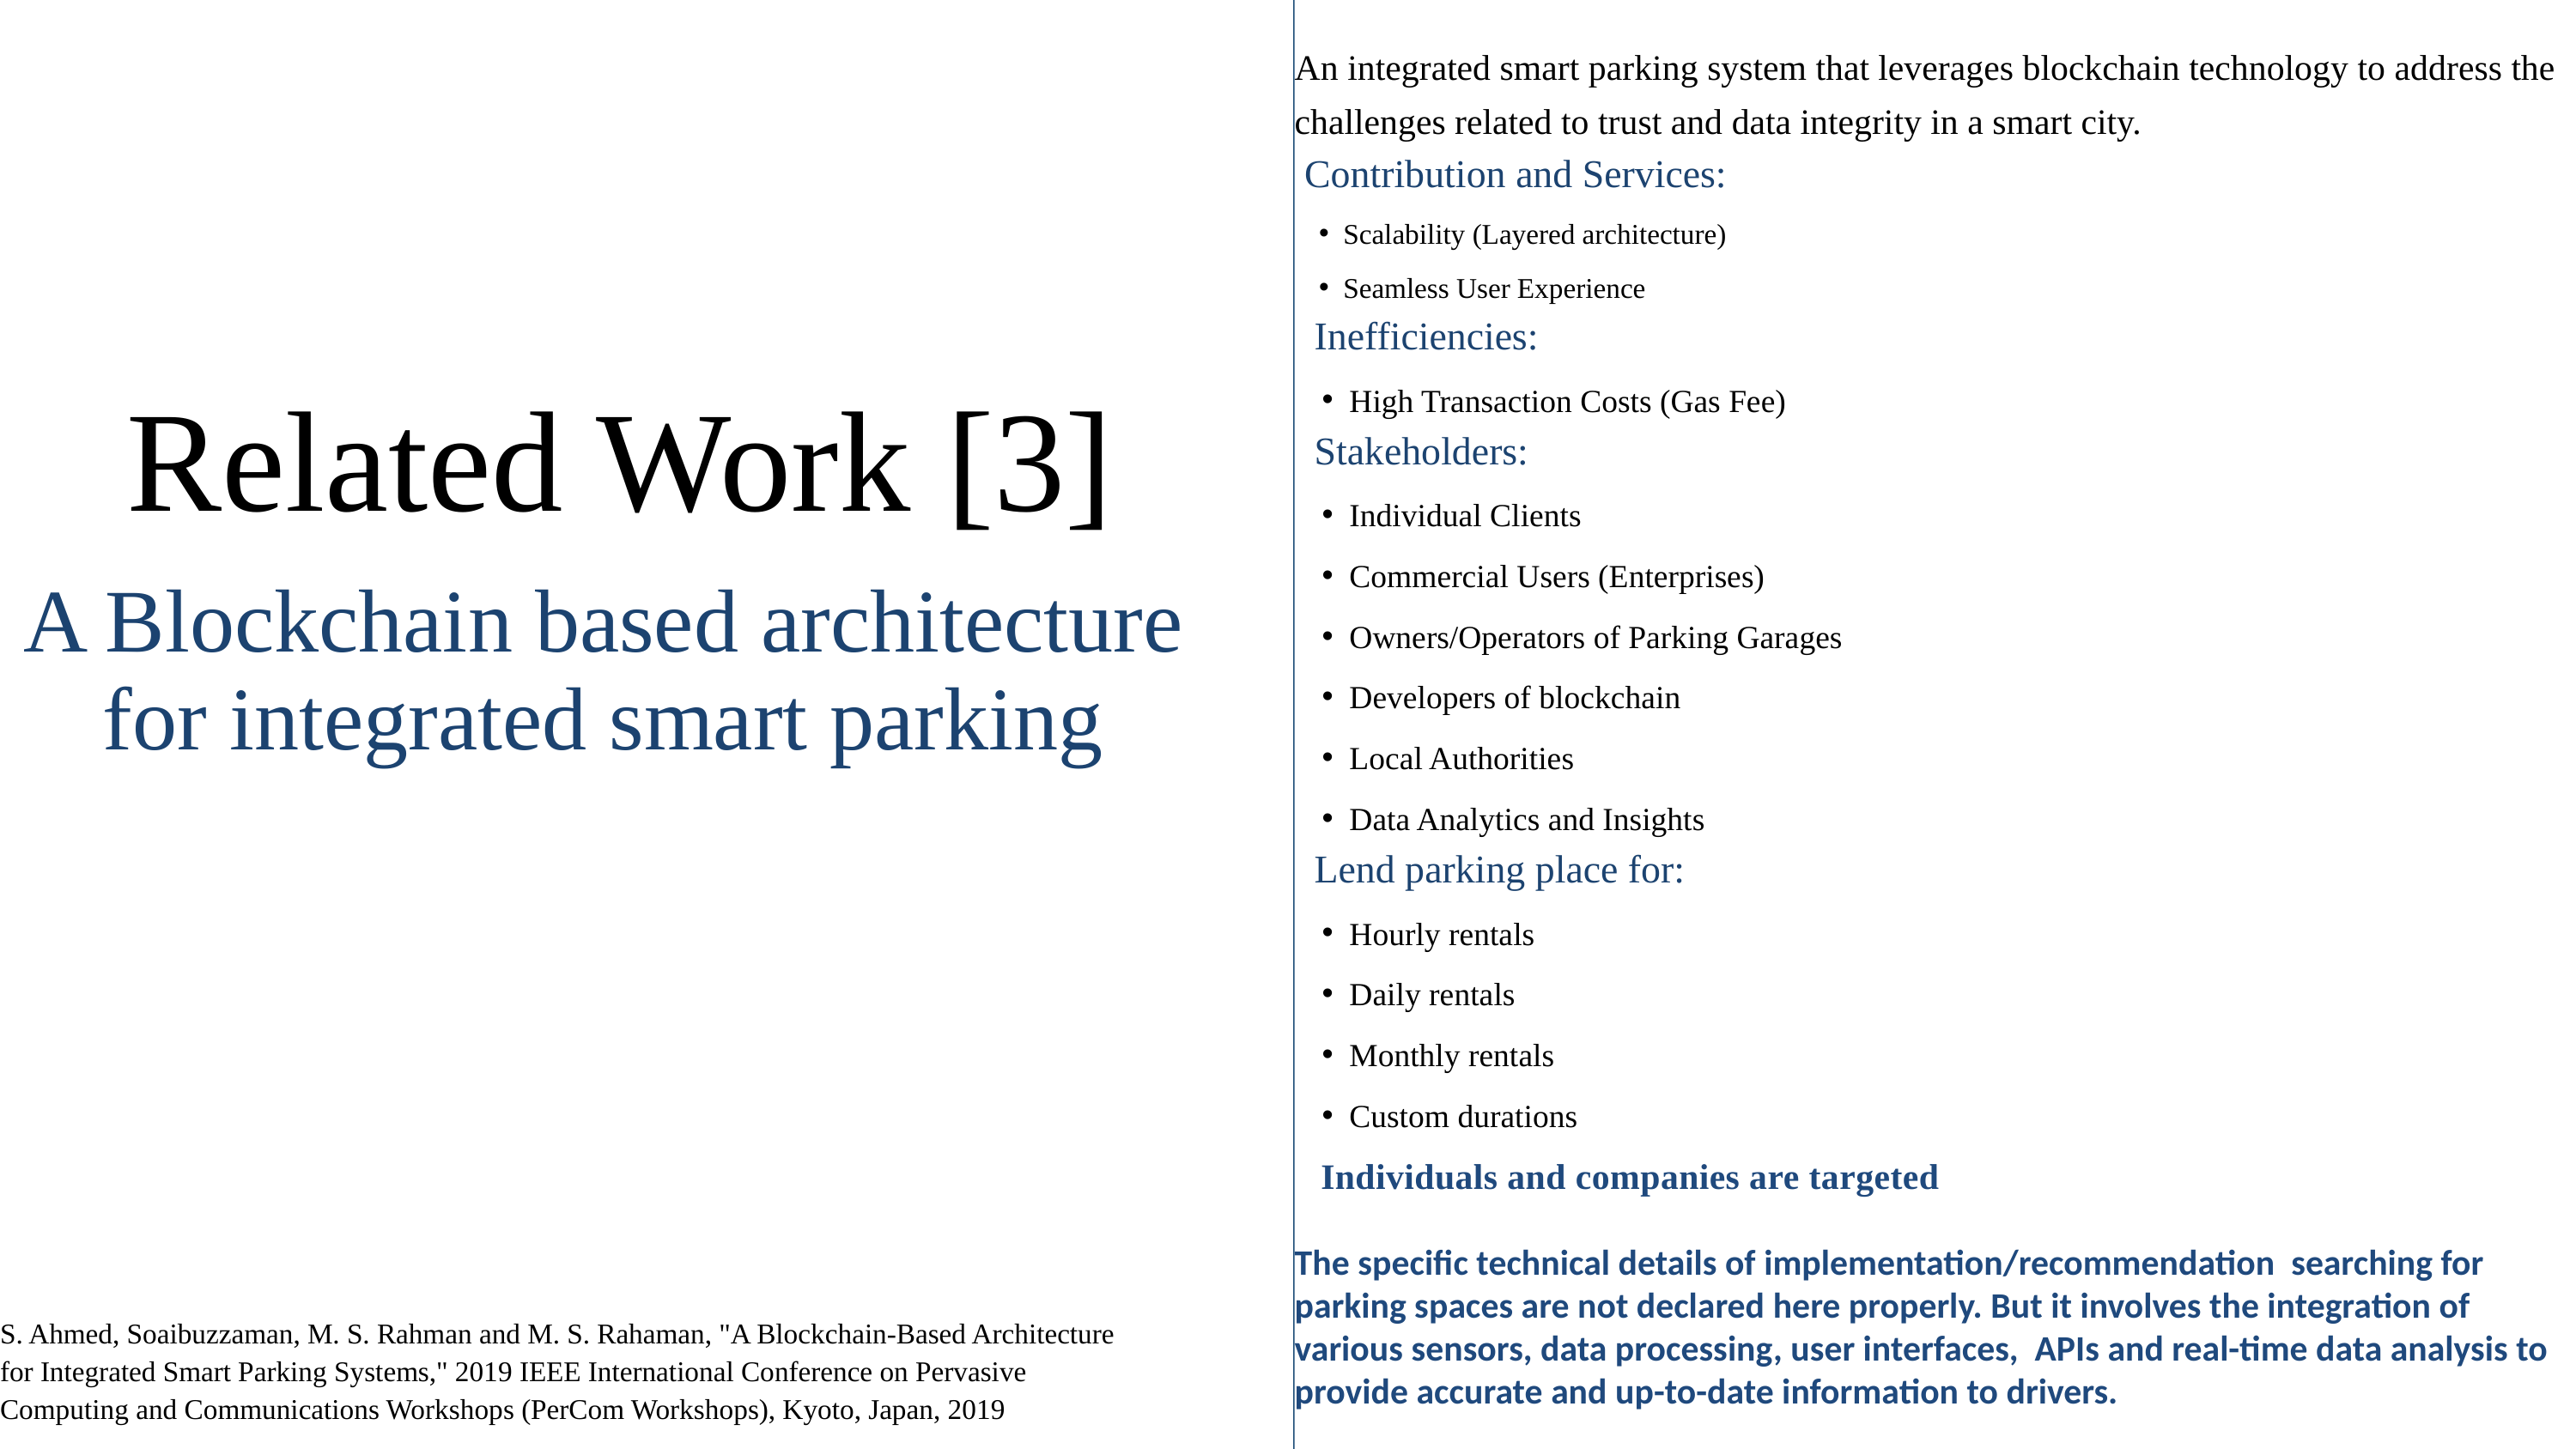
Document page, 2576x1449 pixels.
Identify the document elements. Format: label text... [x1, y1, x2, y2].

text_box S. Ahmed, Soaibuzzaman, M. S. Rahman and M. S. Rahaman, "A Blockchain-Based Architecture for Integrated Smart Parking Systems," 2019 IEEE International Conference on Pervasive Computing and Communications Workshops (PerCom Workshops), Kyoto, Japan, 2019 [0, 1312, 1149, 1426]
text_box A Blockchain based architecture for integrated smart parking [15, 571, 1193, 768]
text_box Related Work [3] [126, 382, 1193, 541]
text_box An integrated smart parking system that leverages blockchain technology to address the challenges related to trust and data integrity in a smart city. Contribution and Services: Scalability (Layered architecture) Seamless User Experience Inefficiencies: High Transaction Costs (Gas Fee) Stakeholders: Individual Clients Commercial Users (Enterprises) Owners/Operators of Parking Garages Developers of blockchain Local Authorities Data Analytics and Insights Lend parking place for: Hourly rentals Daily rentals Monthly rentals Custom durations Individuals and companies are targeted The specific technical details of implementation/recommendation searching for parking spaces are not declared here properly. But it involves the integration of various sensors, data processing, user interfaces, APIs and real-time data analysis to provide accurate and up-to-date information to drivers. [1295, 0, 2576, 1449]
